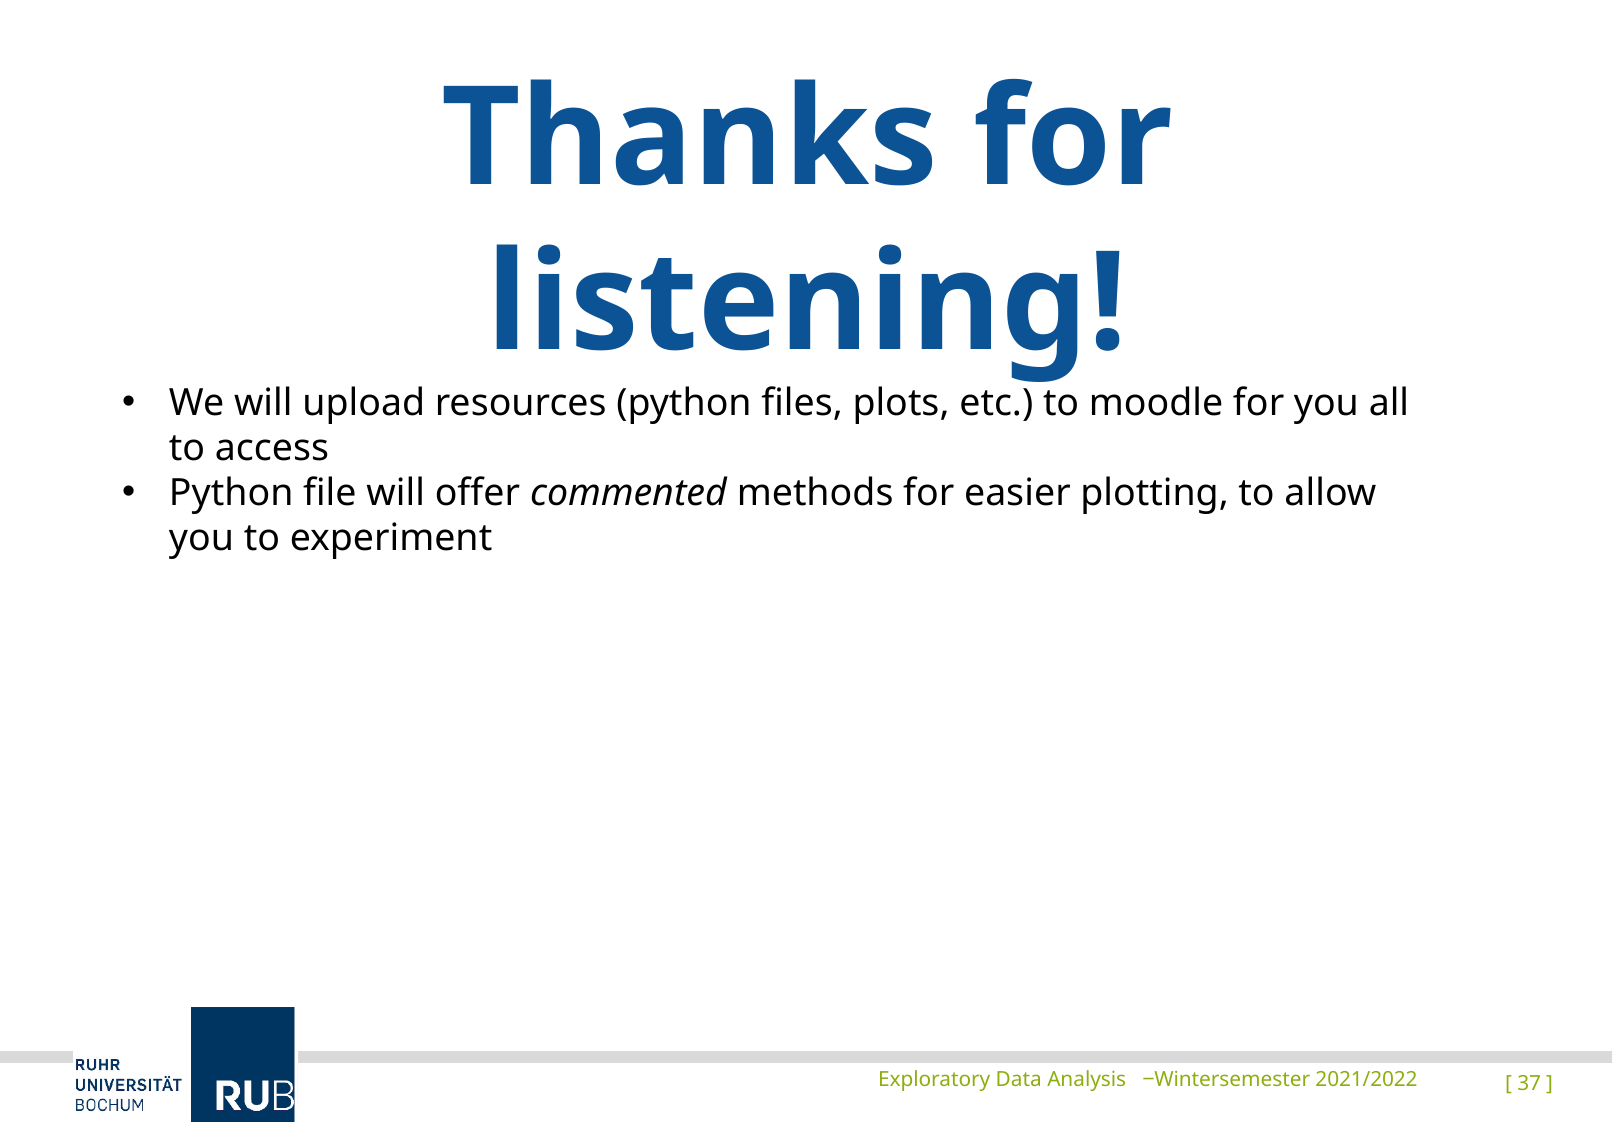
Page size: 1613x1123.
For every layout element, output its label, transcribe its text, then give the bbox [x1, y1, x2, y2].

slide_number [ 37 ] [1464, 1062, 1554, 1105]
text_box We will upload resources (python files, plots, etc.) to moodle for you all to access Python file will offer commented methods for easier plotting, to allow you to experiment [107, 370, 1465, 566]
text_box Thanks for listening! [107, 165, 1505, 259]
picture [73, 1007, 298, 1123]
footer Exploratory Data Analysis ‒Wintersemester 2021/2022 [354, 1057, 1418, 1100]
